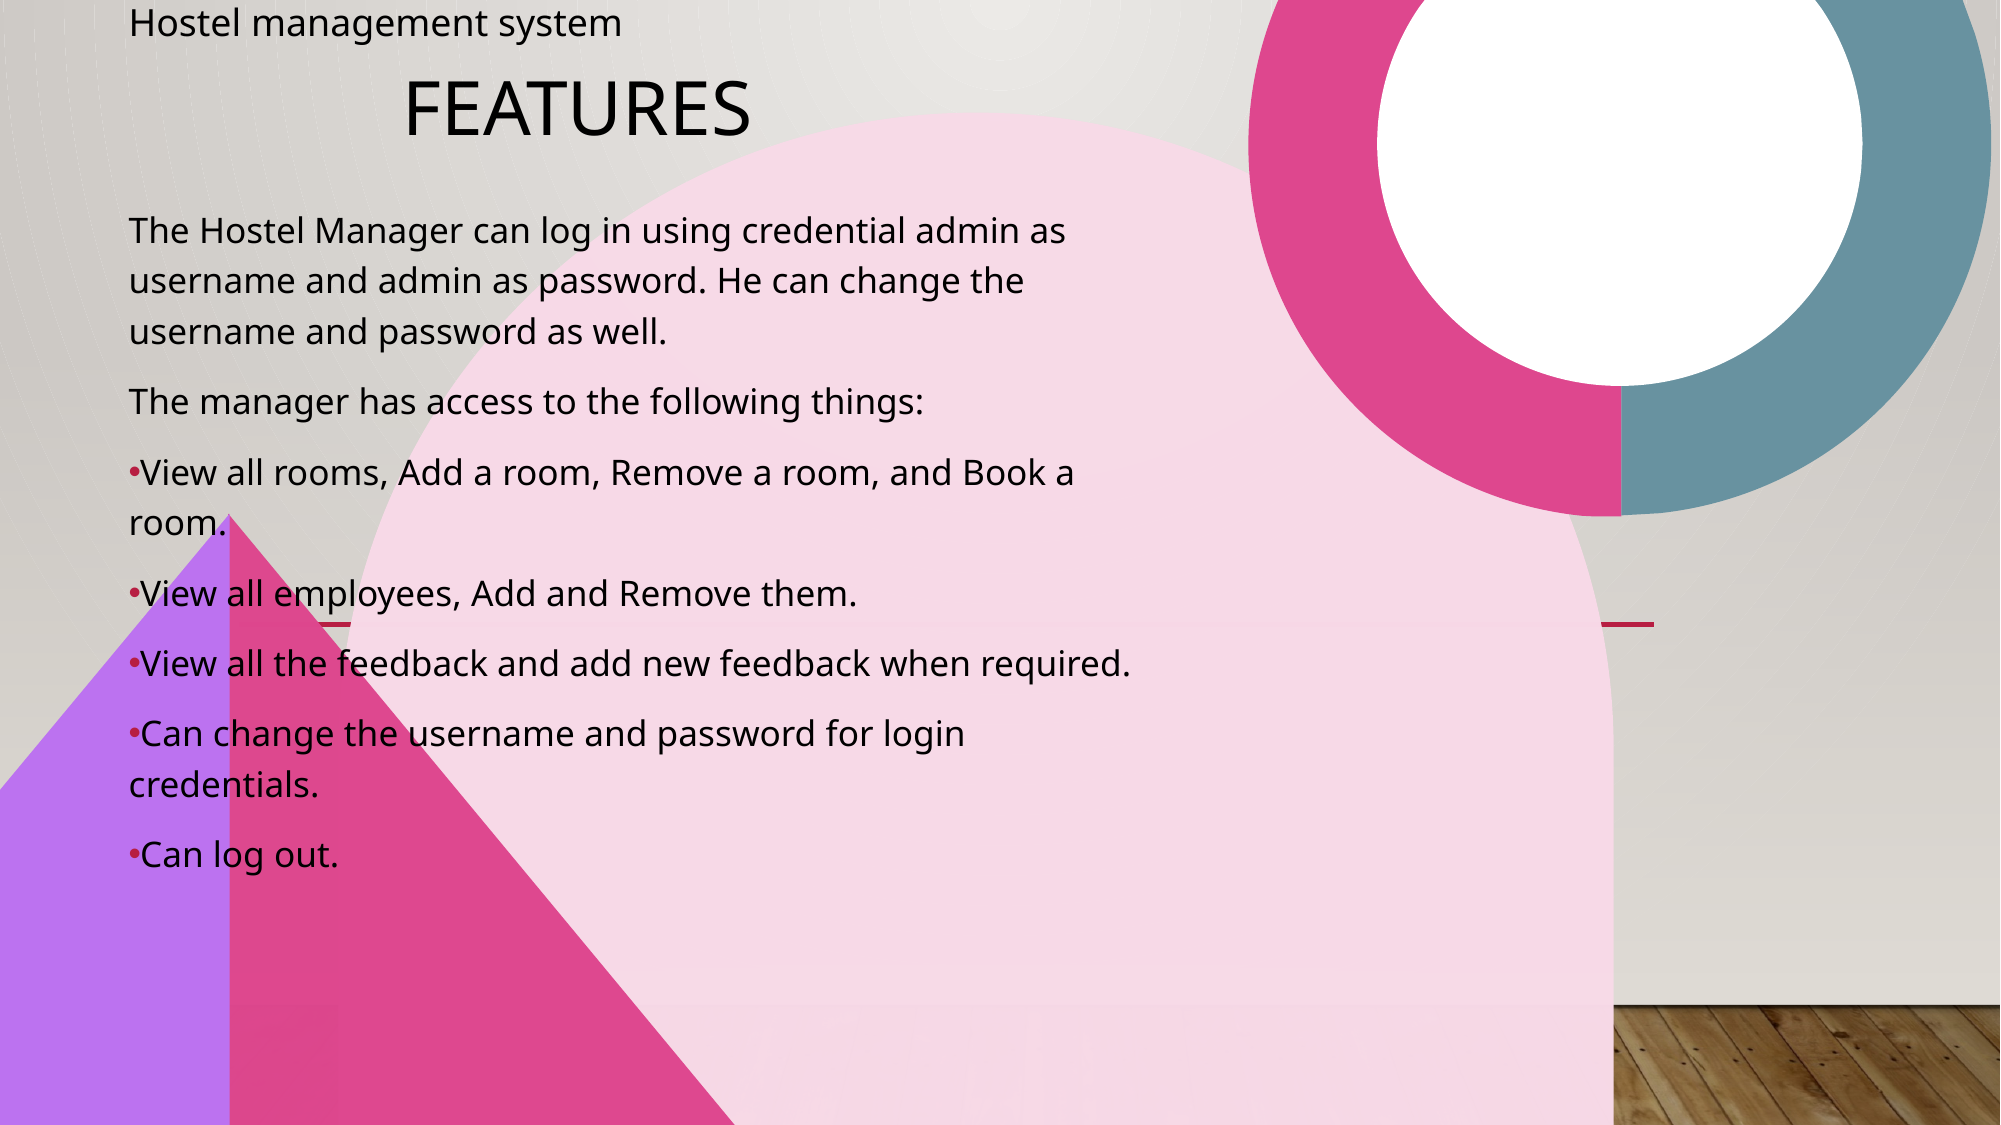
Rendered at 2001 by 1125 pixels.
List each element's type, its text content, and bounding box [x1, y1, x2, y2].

picture [1614, 1005, 2000, 1125]
title features [387, 16, 1438, 160]
text_box Hostel management system [113, 0, 1114, 52]
list The Hostel Manager can log in using credential admin as username and admin as password. He can change the username and password as well. The manager has access to the following things: View all rooms, Add a room, Remove a room, and Book a room. View all employees, Add and Remove them. View all the feedback and add new feedback when required. Can change the username and password for login credentials. Can log out. [113, 184, 1164, 1043]
